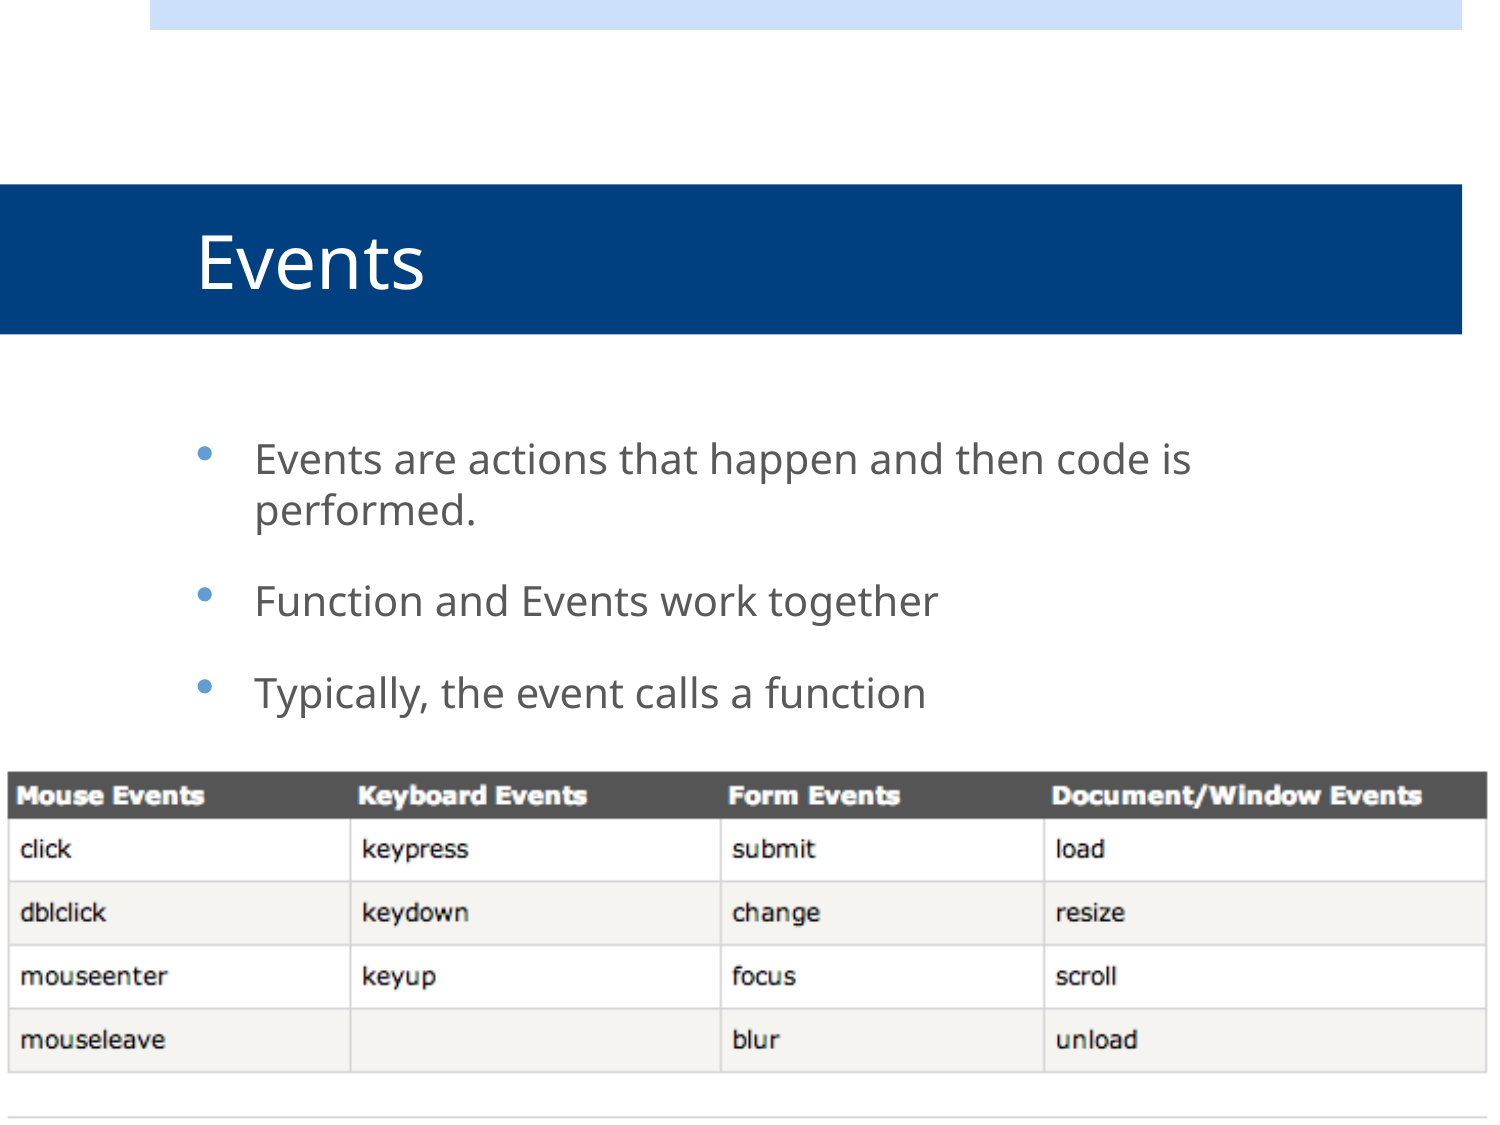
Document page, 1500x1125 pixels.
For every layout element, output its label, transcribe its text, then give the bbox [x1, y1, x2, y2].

title Events [0, 184, 1463, 335]
list Events are actions that happen and then code is performed. Function and Events work together Typically, the event calls a function [182, 425, 1432, 766]
picture [0, 766, 1500, 1125]
